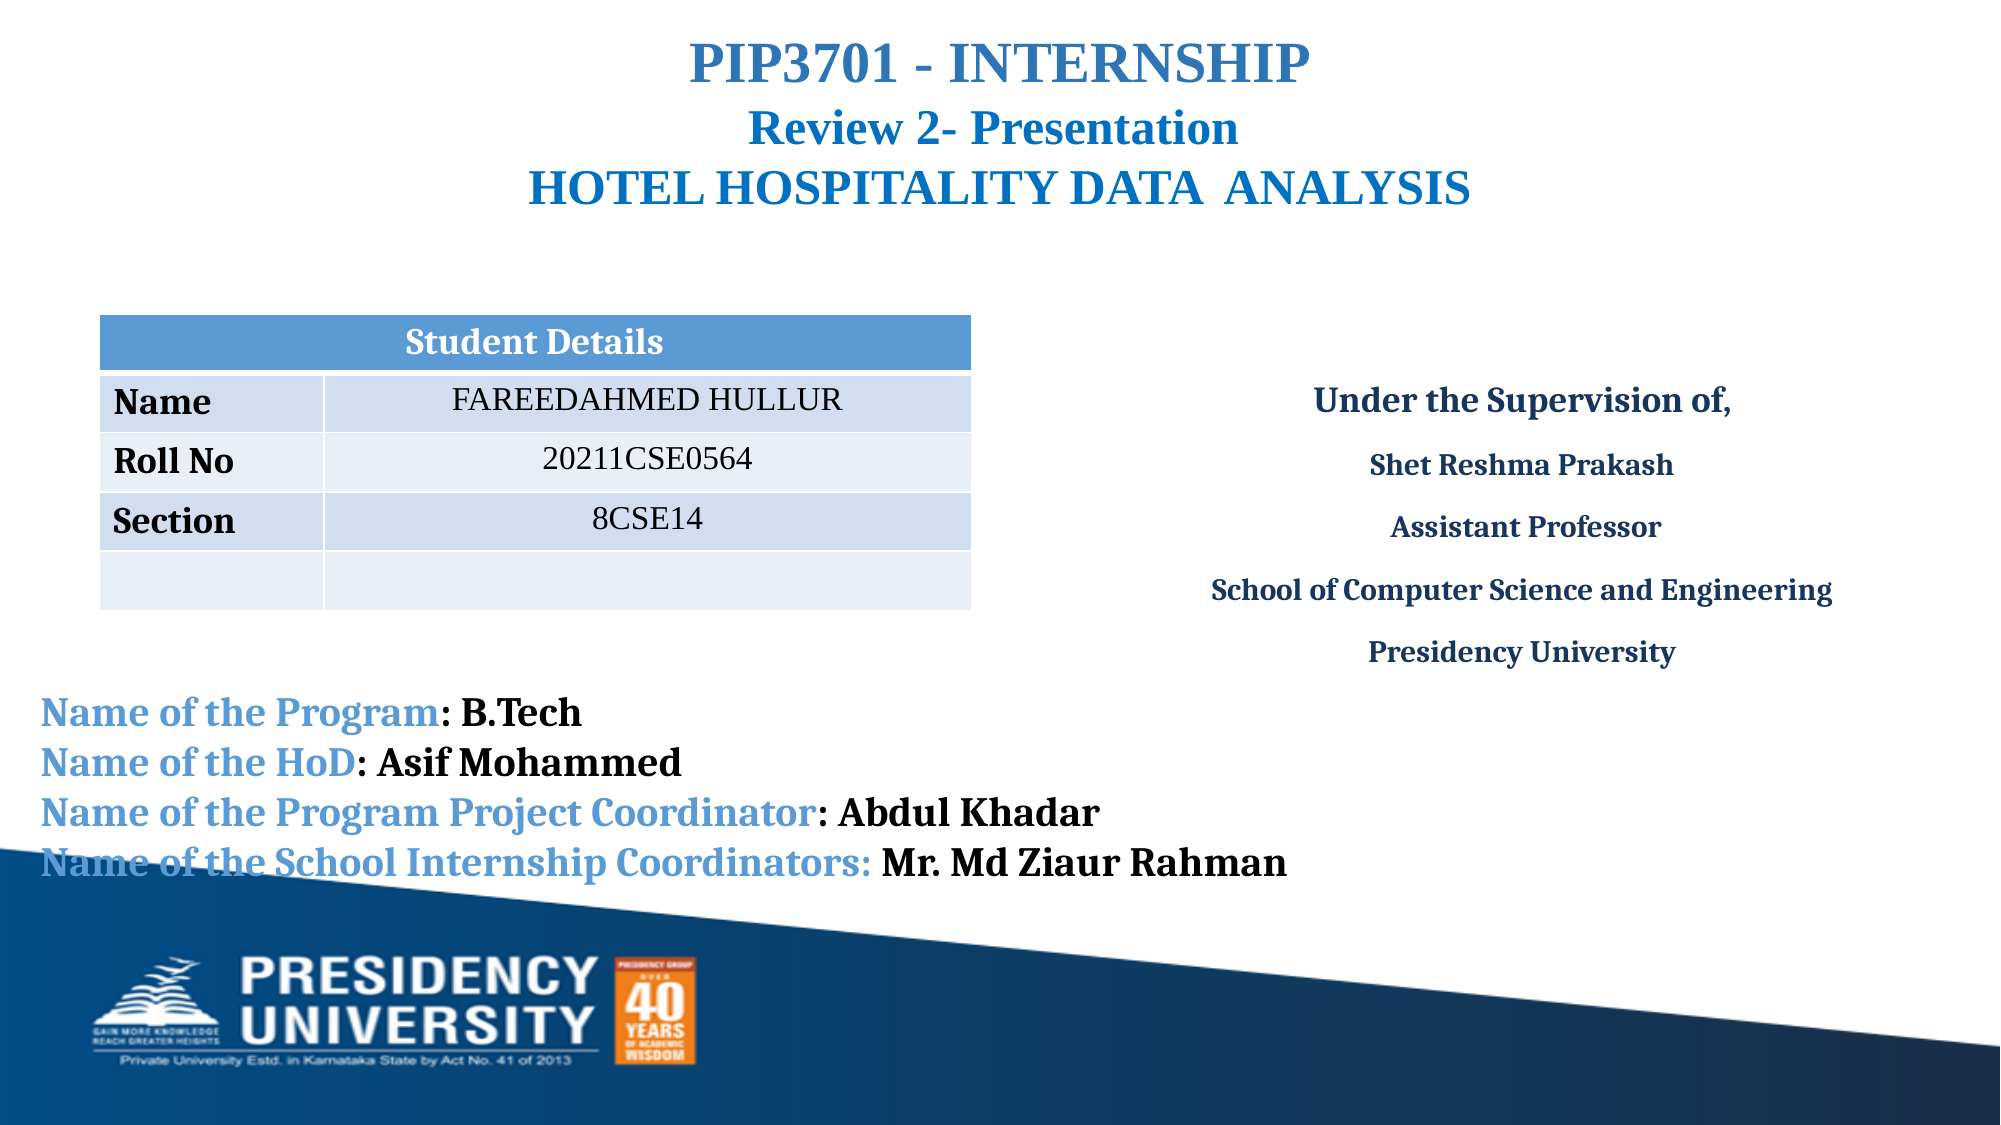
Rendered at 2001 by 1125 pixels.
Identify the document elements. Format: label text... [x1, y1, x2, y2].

text_box Under the Supervision of, Shet Reshma Prakash Assistant Professor School of Computer Science and Engineering Presidency University [1070, 346, 1975, 677]
table_cell Roll No [100, 433, 323, 491]
text_box Name of the Program: B.Tech Name of the HoD: Asif Mohammed Name of the Program Project Coordinator: Abdul Khadar Name of the School Internship Coordinators: Mr. Md Ziaur Rahman [25, 677, 2000, 934]
table_cell FAREEDAHMED HULLUR [325, 376, 971, 432]
text_box PIP3701 - INTERNSHIP Review 2- Presentation HOTEL HOSPITALITY DATA ANALYSIS [137, 21, 1863, 278]
table_cell [325, 552, 971, 610]
picture [0, 845, 2000, 1125]
table_cell [100, 552, 323, 610]
table_cell 20211CSE0564 [325, 433, 971, 491]
table_cell Section [100, 493, 323, 550]
table_cell Name [100, 376, 323, 432]
table_header Student Details [100, 315, 971, 370]
table_cell 8CSE14 [325, 493, 971, 550]
